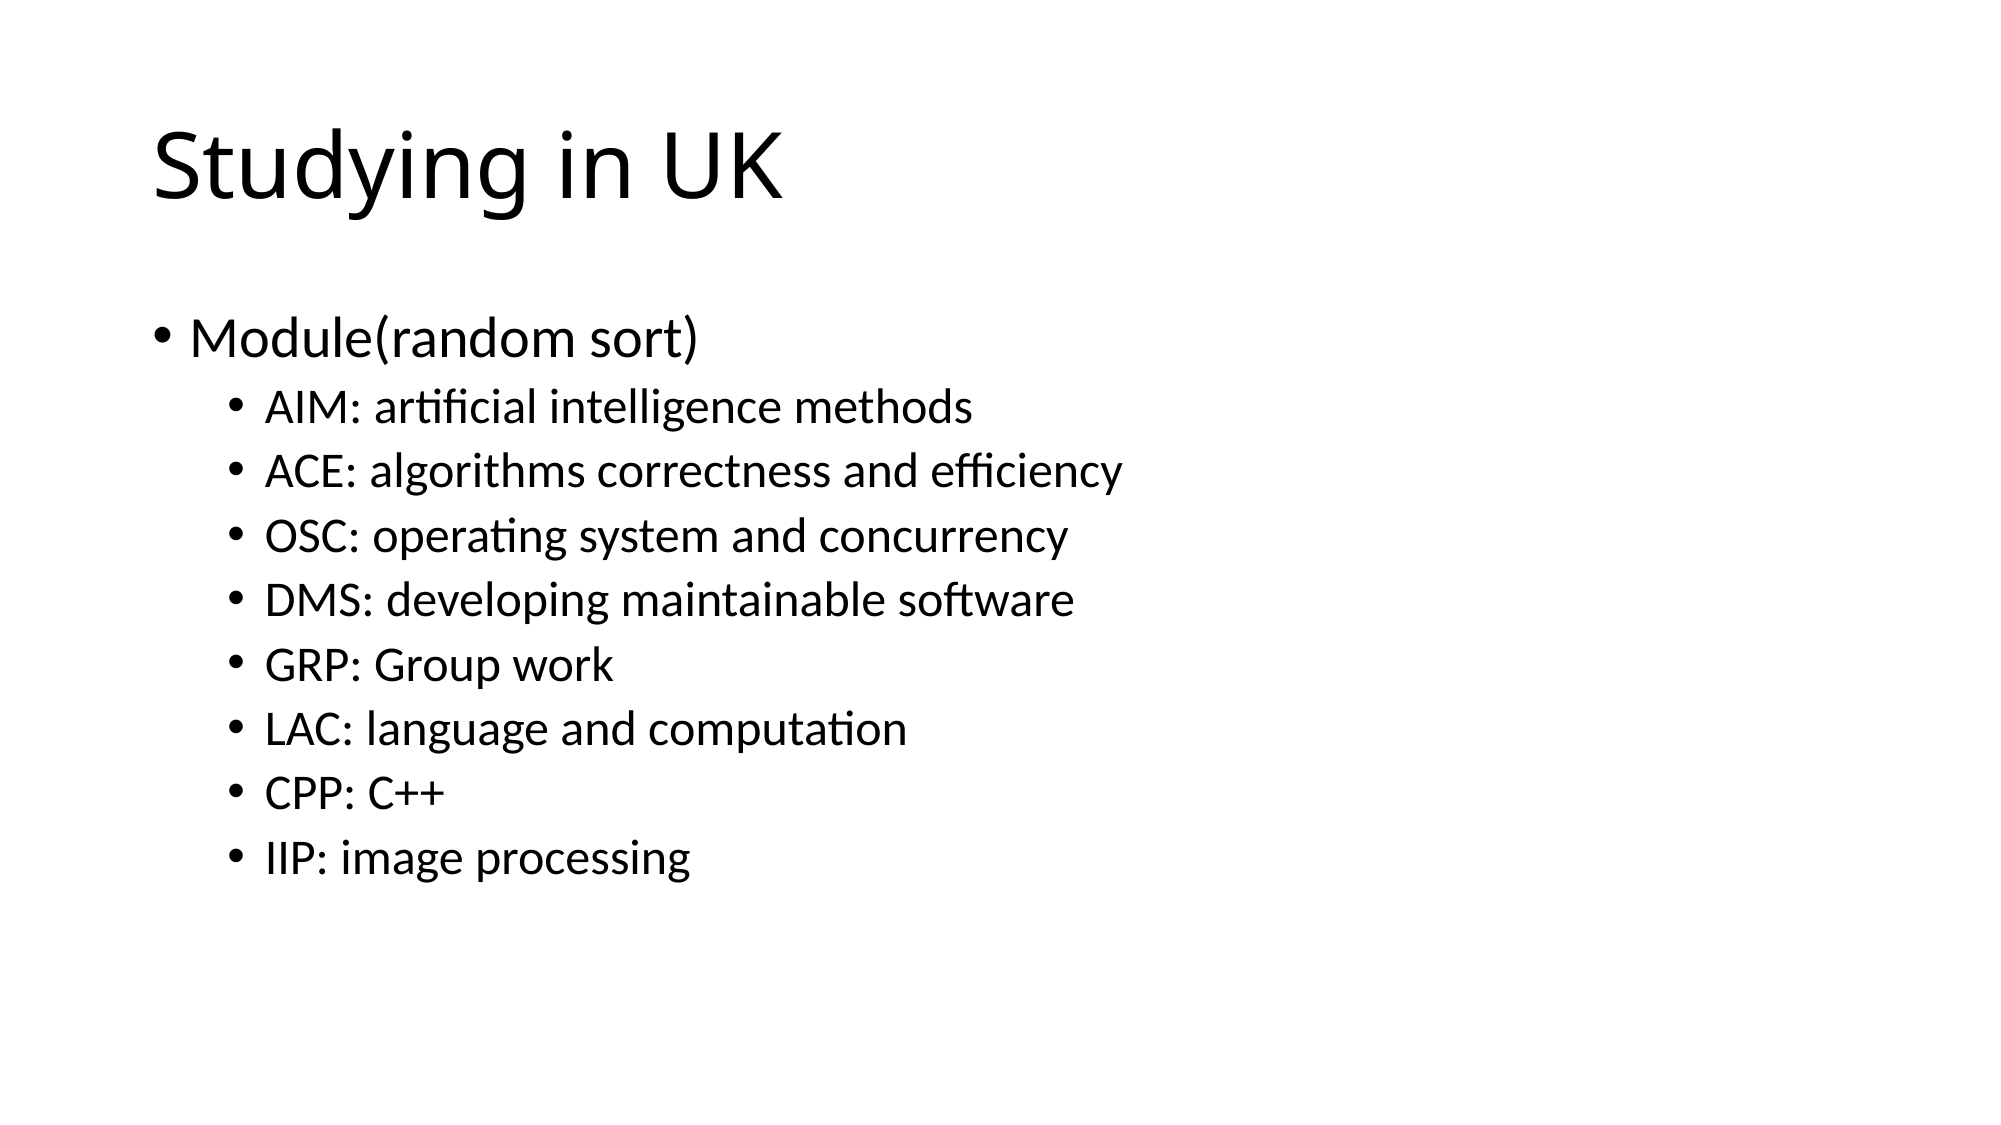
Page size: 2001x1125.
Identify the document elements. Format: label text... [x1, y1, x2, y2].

title Studying in UK [137, 59, 1863, 278]
list Module(random sort) AIM: artificial intelligence methods ACE: algorithms correctness and efficiency OSC: operating system and concurrency DMS: developing maintainable software GRP: Group work LAC: language and computation CPP: C++ IIP: image processing [137, 299, 1863, 1014]
